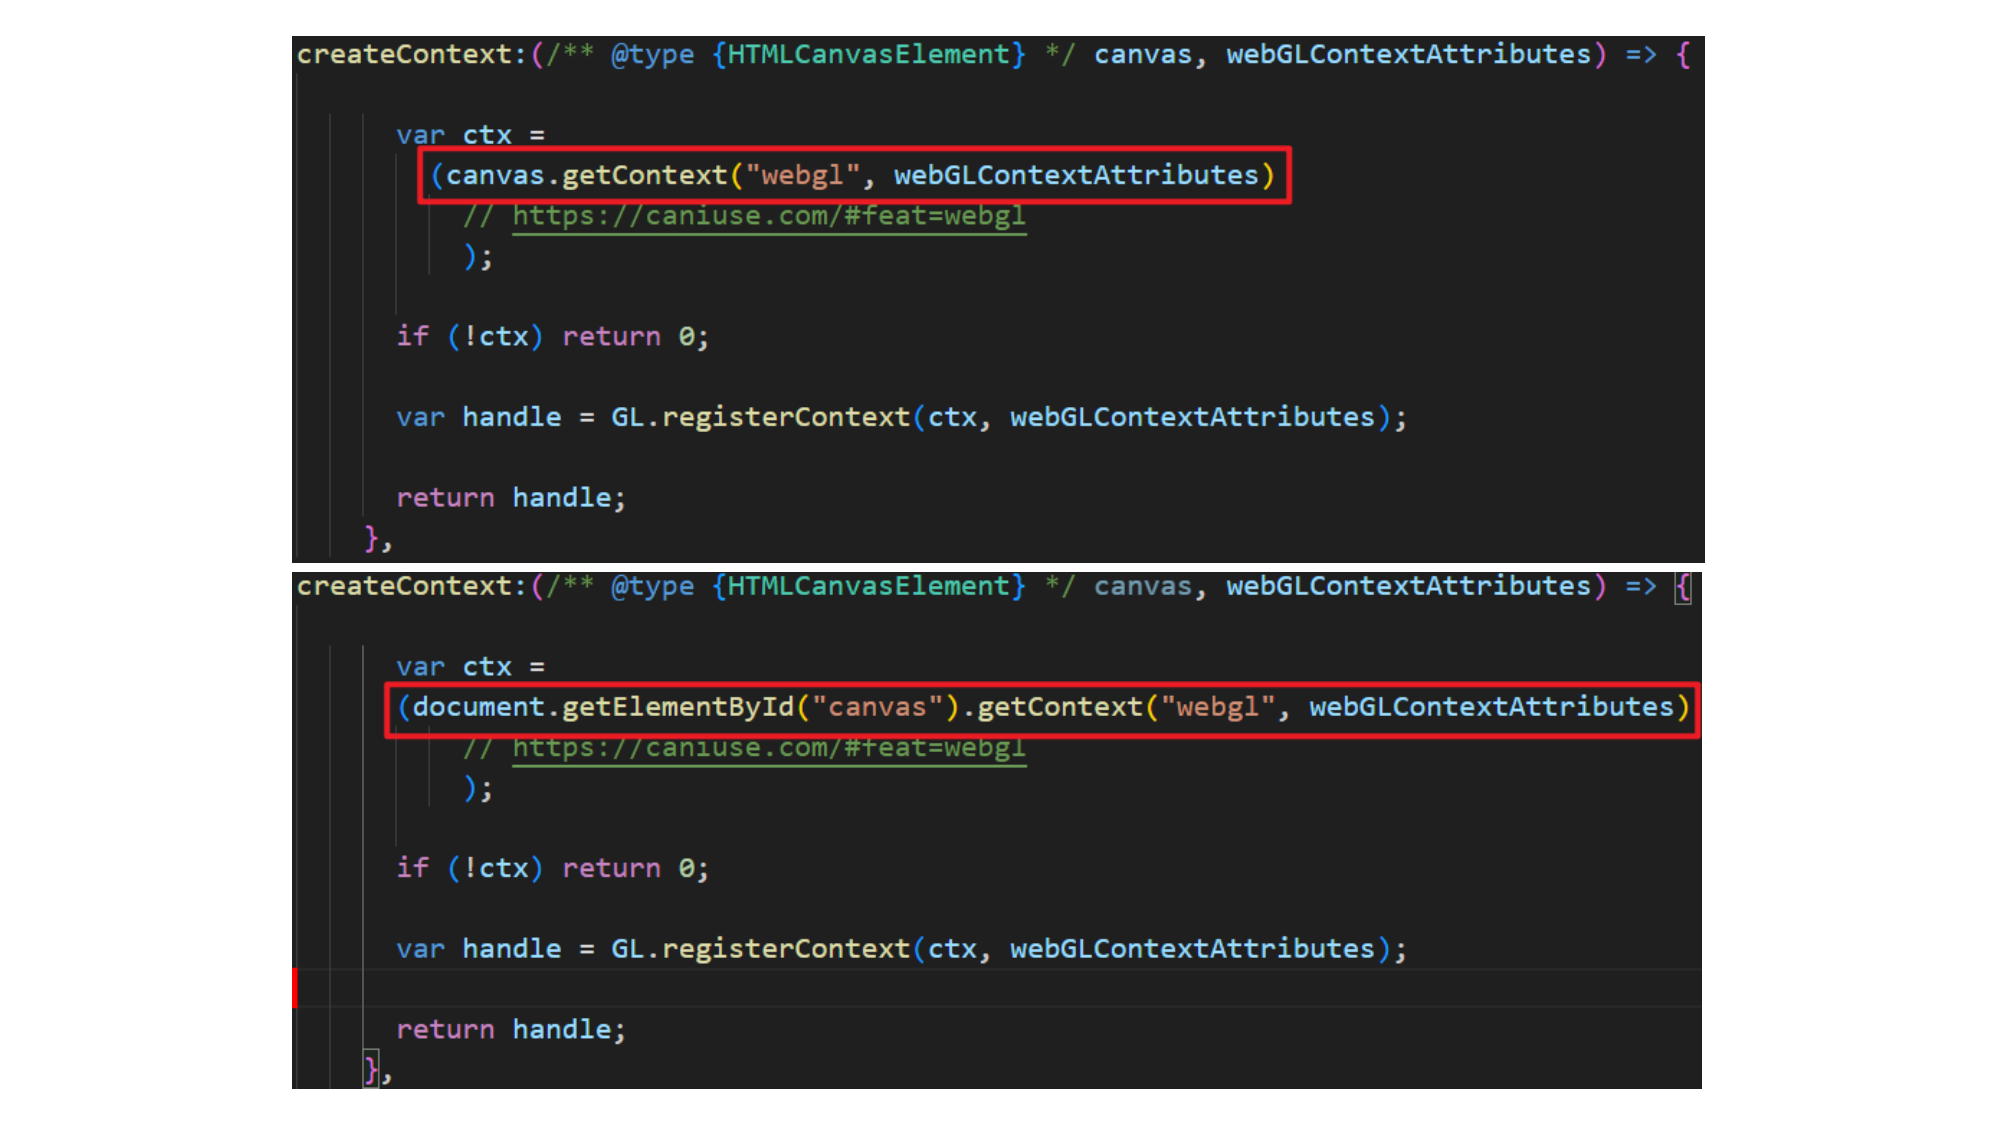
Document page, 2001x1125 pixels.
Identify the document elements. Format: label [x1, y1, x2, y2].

picture [292, 572, 1702, 1089]
picture [292, 35, 1705, 563]
